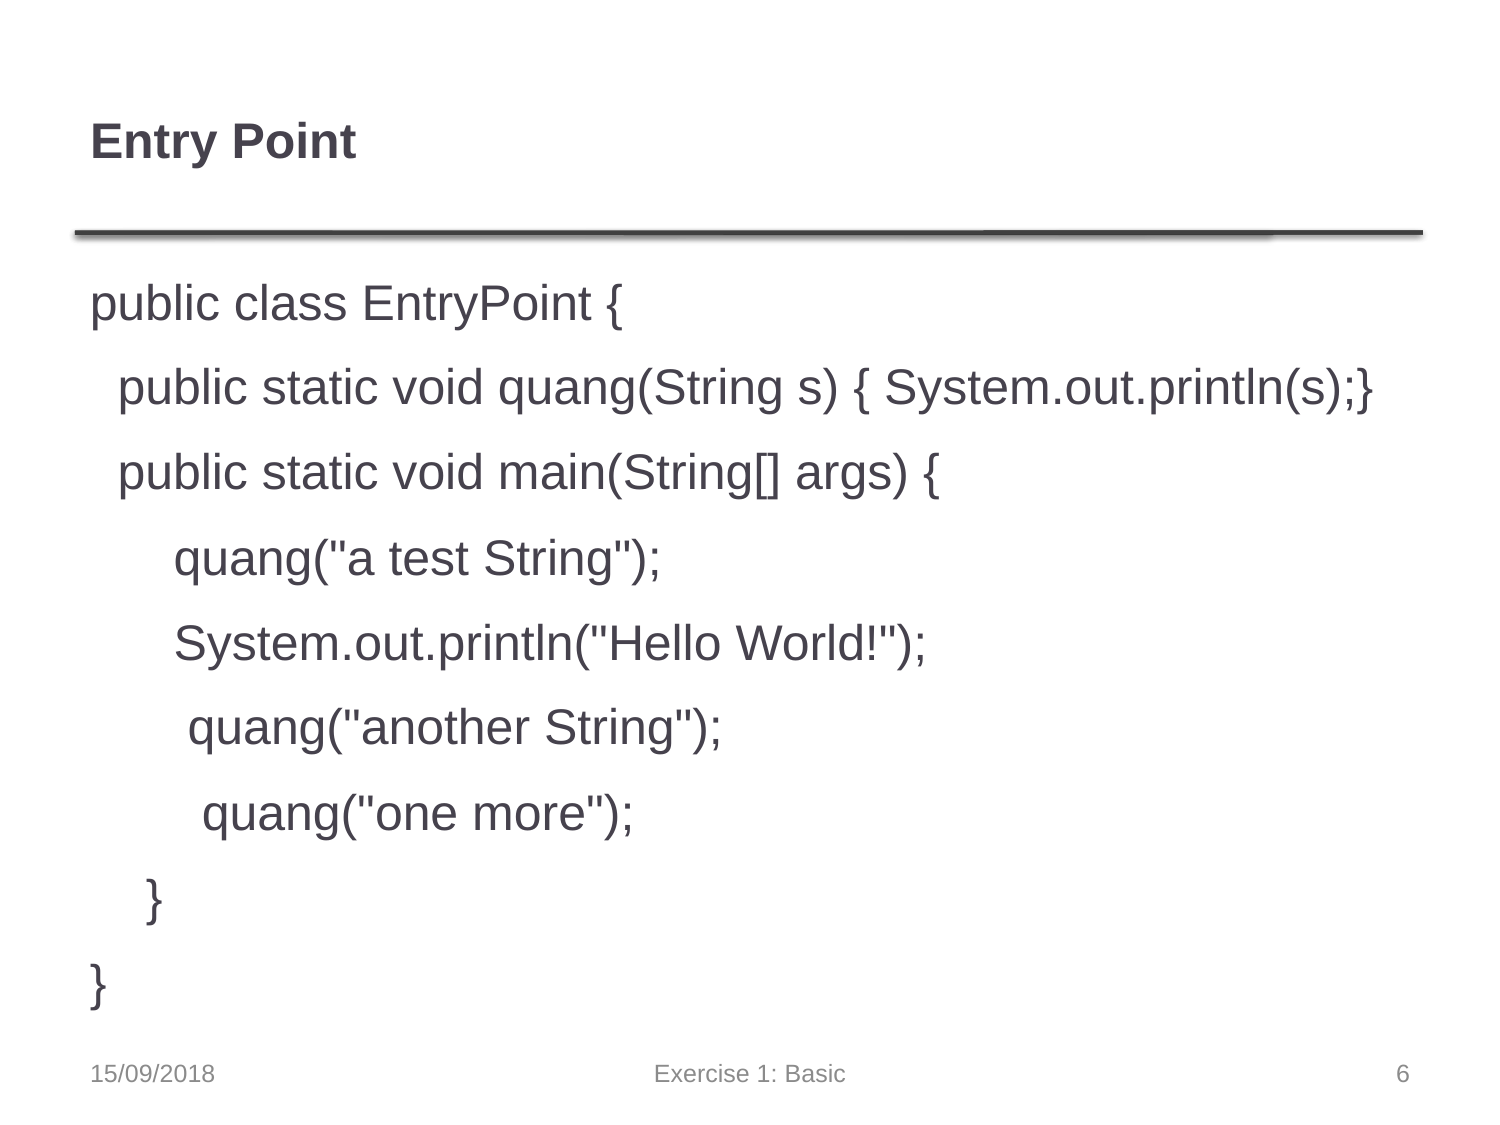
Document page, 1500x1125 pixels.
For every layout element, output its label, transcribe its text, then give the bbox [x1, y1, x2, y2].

title Entry Point [74, 44, 1272, 233]
list public class EntryPoint { public static void quang(String s) { System.out.println(s);} public static void main(String[] args) { quang("a test String"); System.out.println("Hello World!"); quang("another String"); quang("one more"); } } [75, 262, 1425, 1005]
footer Exercise 1: Basic [512, 1042, 988, 1103]
slide_number 6 [1074, 1042, 1425, 1103]
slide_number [75, 1042, 425, 1103]
